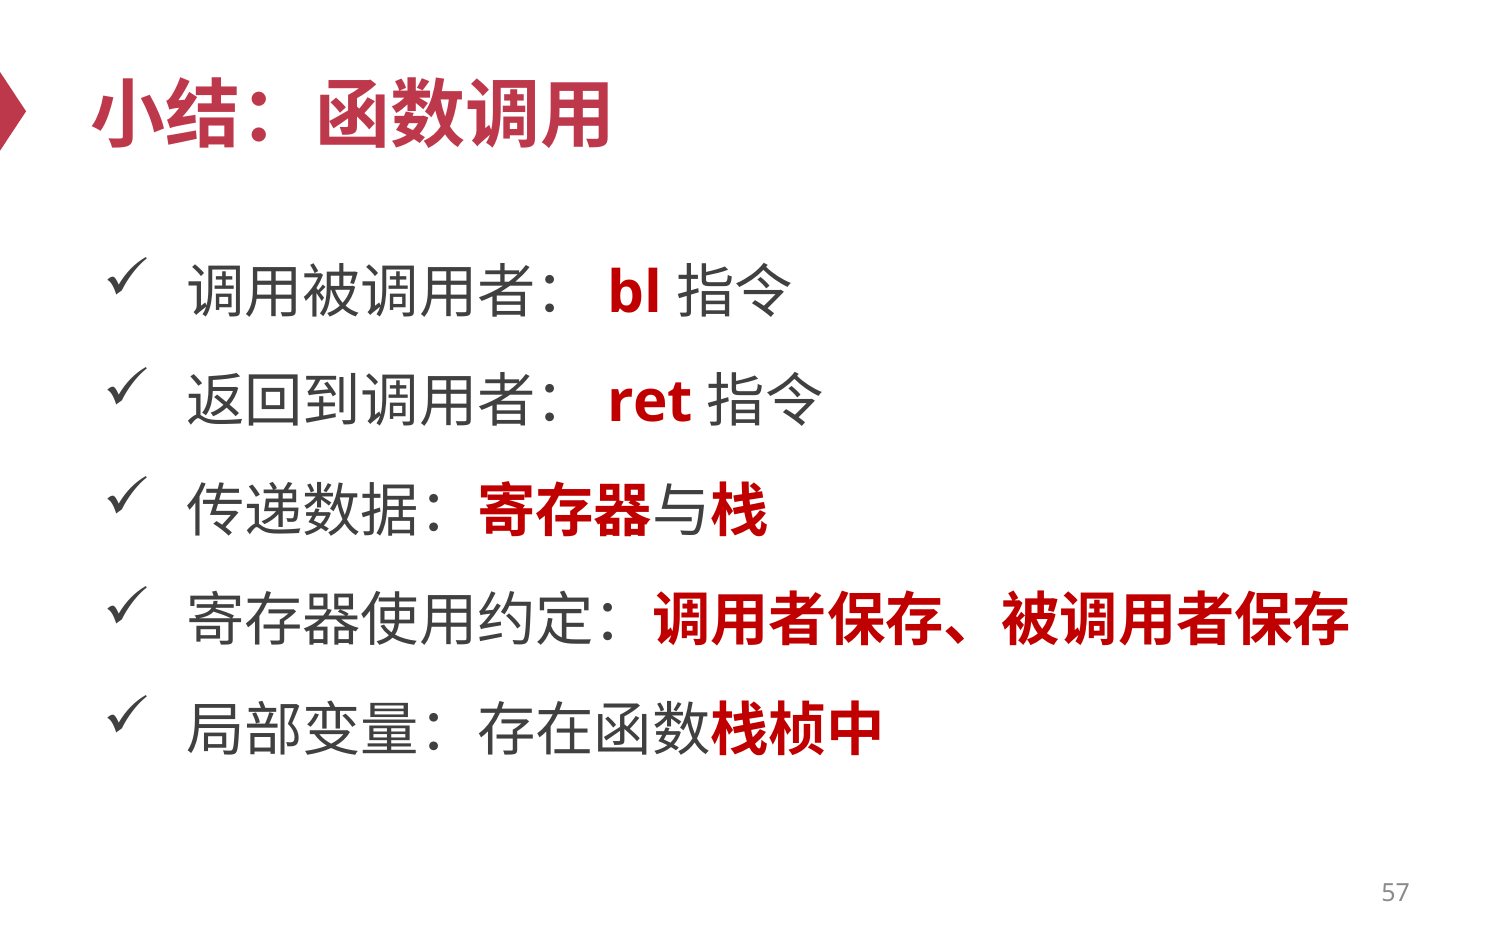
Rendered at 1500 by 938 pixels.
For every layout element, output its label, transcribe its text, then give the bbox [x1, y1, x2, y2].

title 小结：函数调用 [75, 37, 1425, 186]
slide_number 57 [1074, 868, 1425, 919]
list 调用被调用者：bl指令 返回到调用者：ret指令 传递数据：寄存器与栈 寄存器使用约定：调用者保存、被调用者保存 局部变量：存在函数栈桢中 [75, 218, 1425, 838]
